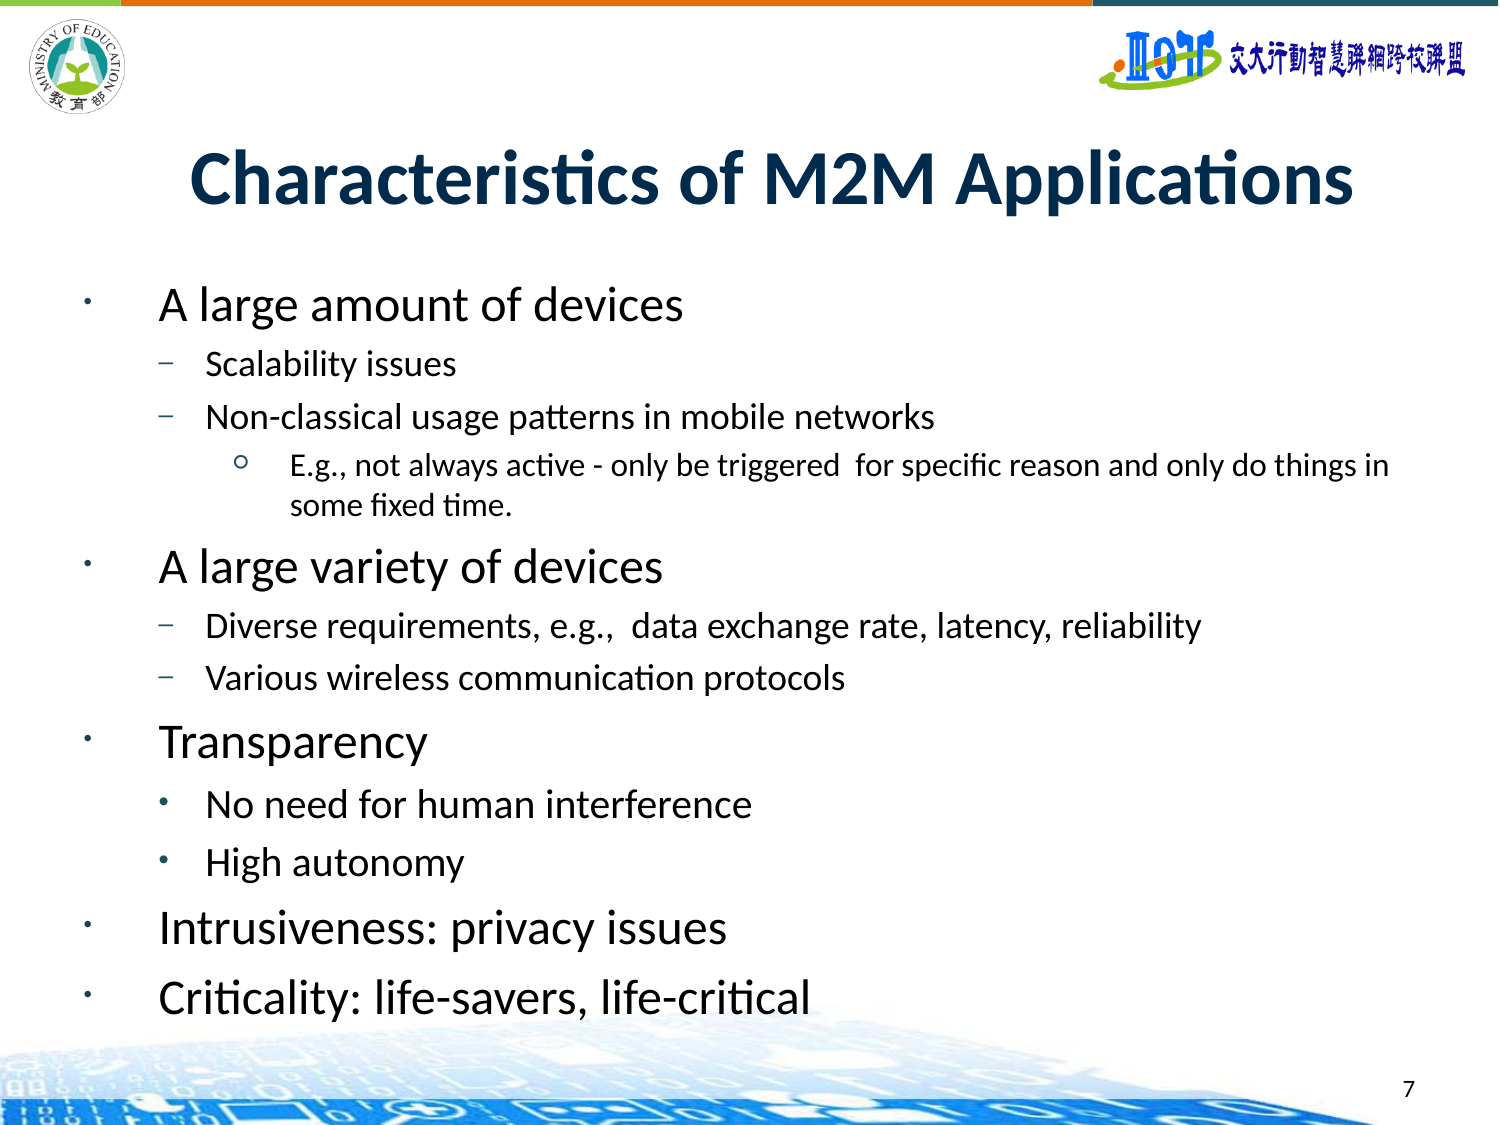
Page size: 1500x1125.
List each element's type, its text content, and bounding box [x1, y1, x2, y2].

picture [1099, 30, 1465, 90]
list A large amount of devices Scalability issues Non-classical usage patterns in mobile networks E.g., not always active - only be triggered for specific reason and only do things in some fixed time. A large variety of devices Diverse requirements, e.g., data exchange rate, latency, reliability Various wireless communication protocols Transparency No need for human interference High autonomy Intrusiveness: privacy issues Criticality: life-savers, life-critical [68, 264, 1419, 1026]
slide_number 7 [1387, 1065, 1484, 1125]
title Characteristics of M2M Applications [98, 85, 1449, 261]
picture [0, 987, 1377, 1125]
picture [29, 19, 125, 114]
